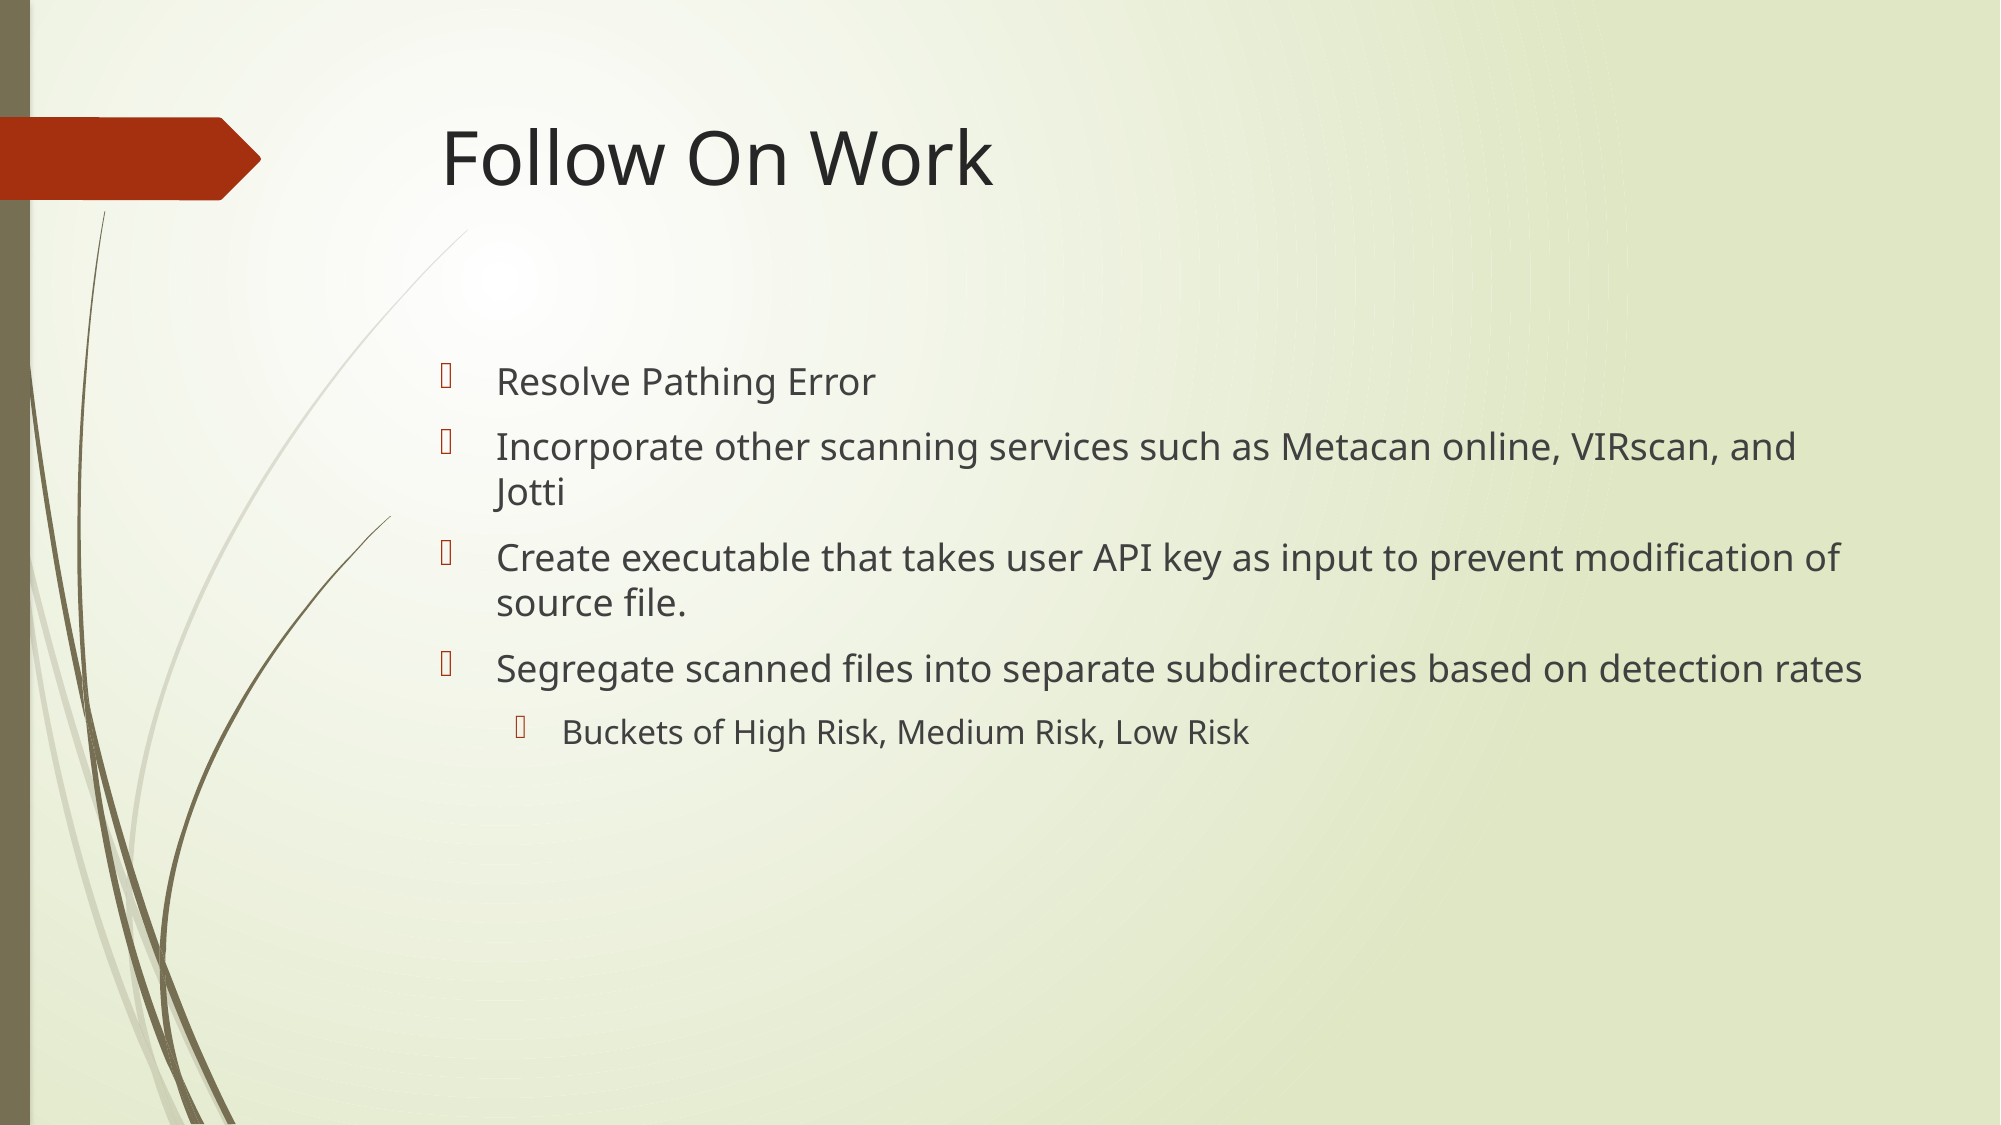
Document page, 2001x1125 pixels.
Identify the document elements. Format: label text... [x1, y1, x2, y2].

title Follow On Work [425, 102, 1888, 313]
list Resolve Pathing Error Incorporate other scanning services such as Metacan online, VIRscan, and Jotti Create executable that takes user API key as input to prevent modification of source file. Segregate scanned files into separate subdirectories based on detection rates Buckets of High Risk, Medium Risk, Low Risk [424, 350, 1888, 970]
